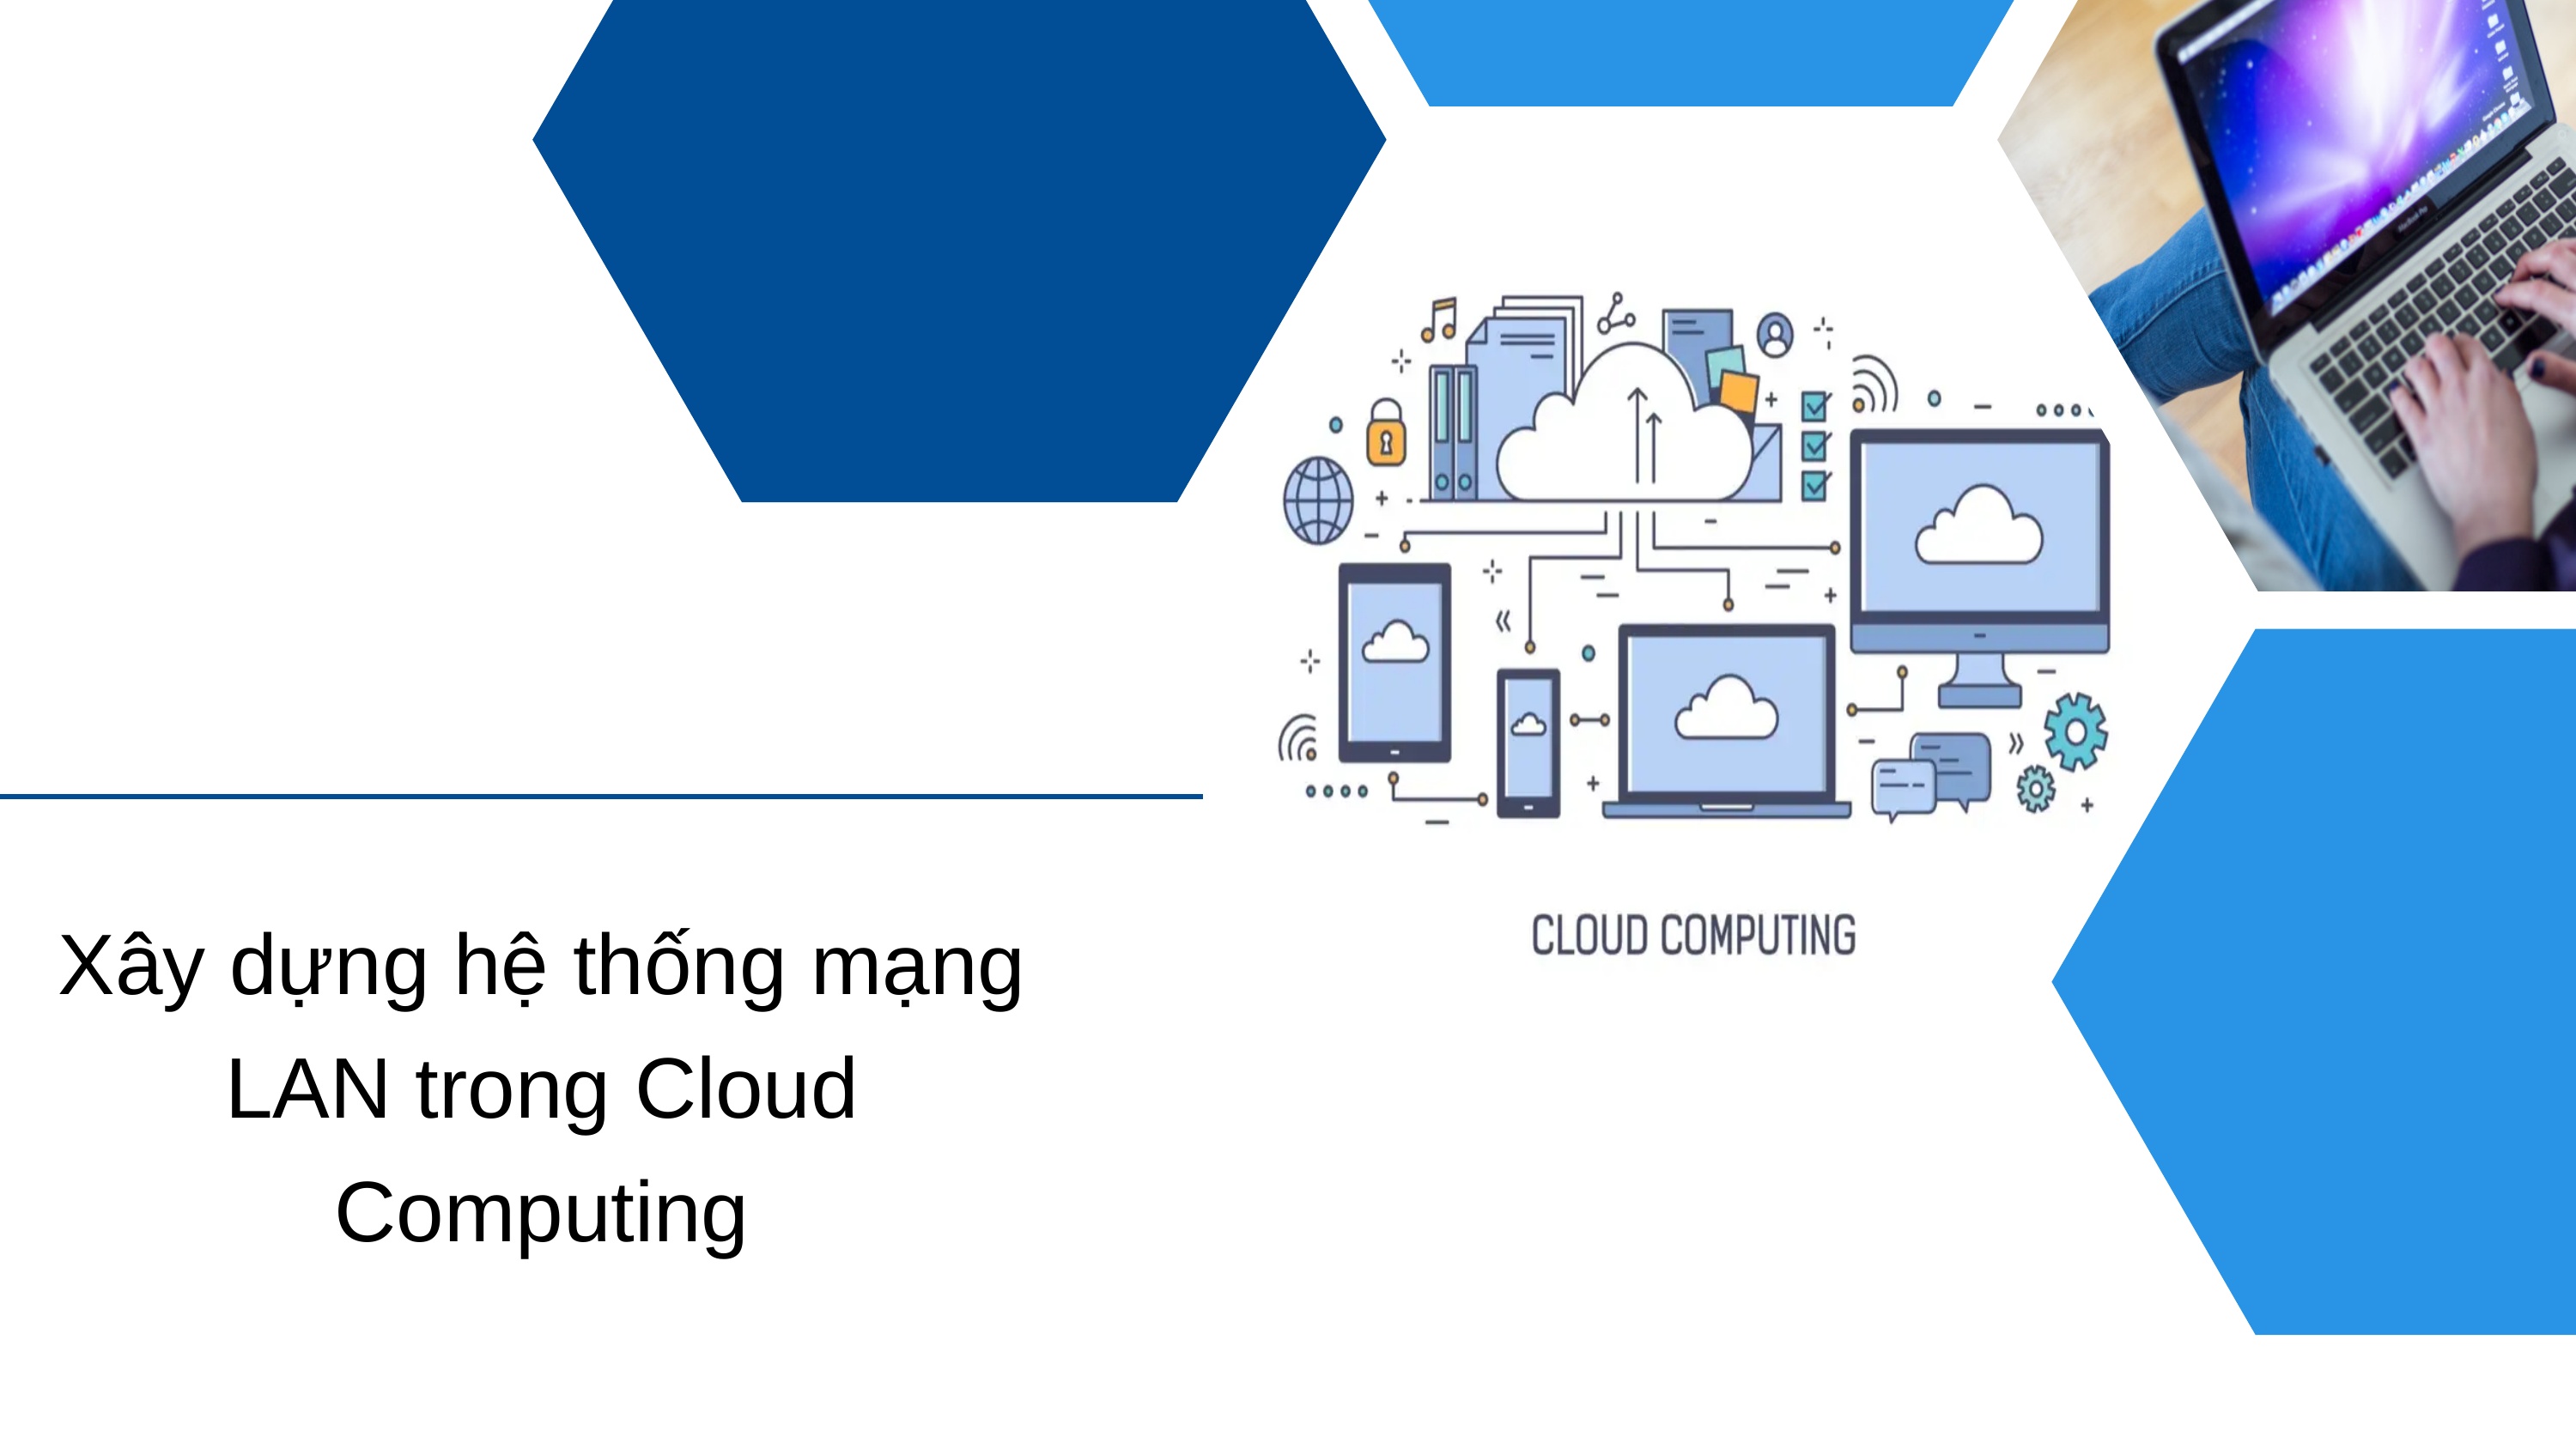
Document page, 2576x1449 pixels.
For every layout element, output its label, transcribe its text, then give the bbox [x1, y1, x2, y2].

text_box [532, 0, 1387, 503]
text_box [1368, 0, 2014, 106]
text_box [1170, 173, 2215, 1076]
text_box Xây dựng hệ thống mạng LAN trong Cloud Computing [53, 888, 1030, 1259]
text_box [2051, 628, 2576, 1336]
text_box [1997, 0, 2576, 591]
